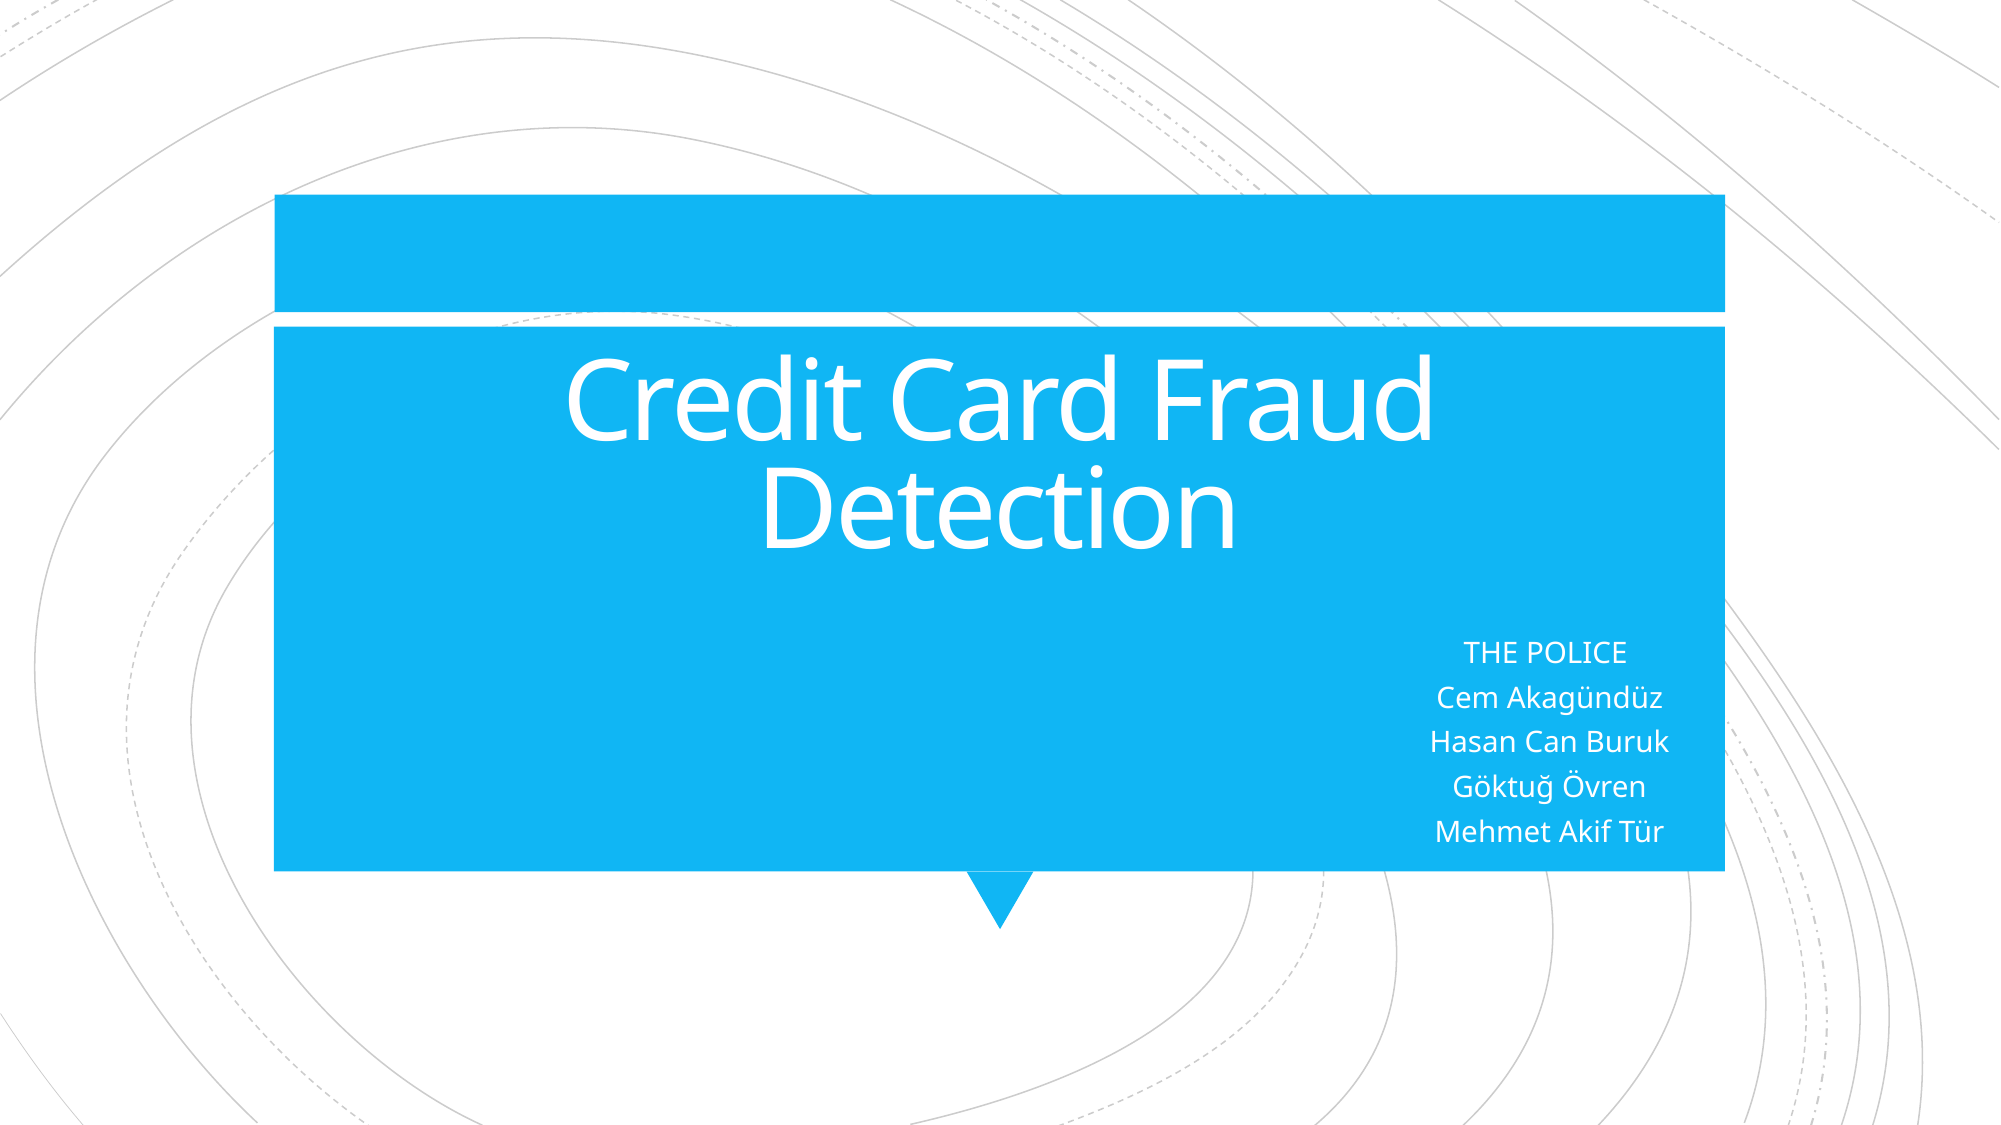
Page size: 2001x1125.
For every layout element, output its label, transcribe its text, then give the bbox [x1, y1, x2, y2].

subtitle THE POLICE Cem Akagündüz Hasan Can Buruk Göktuğ Övren Mehmet Akif Tür [1387, 640, 1712, 858]
title Credit Card Fraud Detection [287, 282, 1712, 570]
